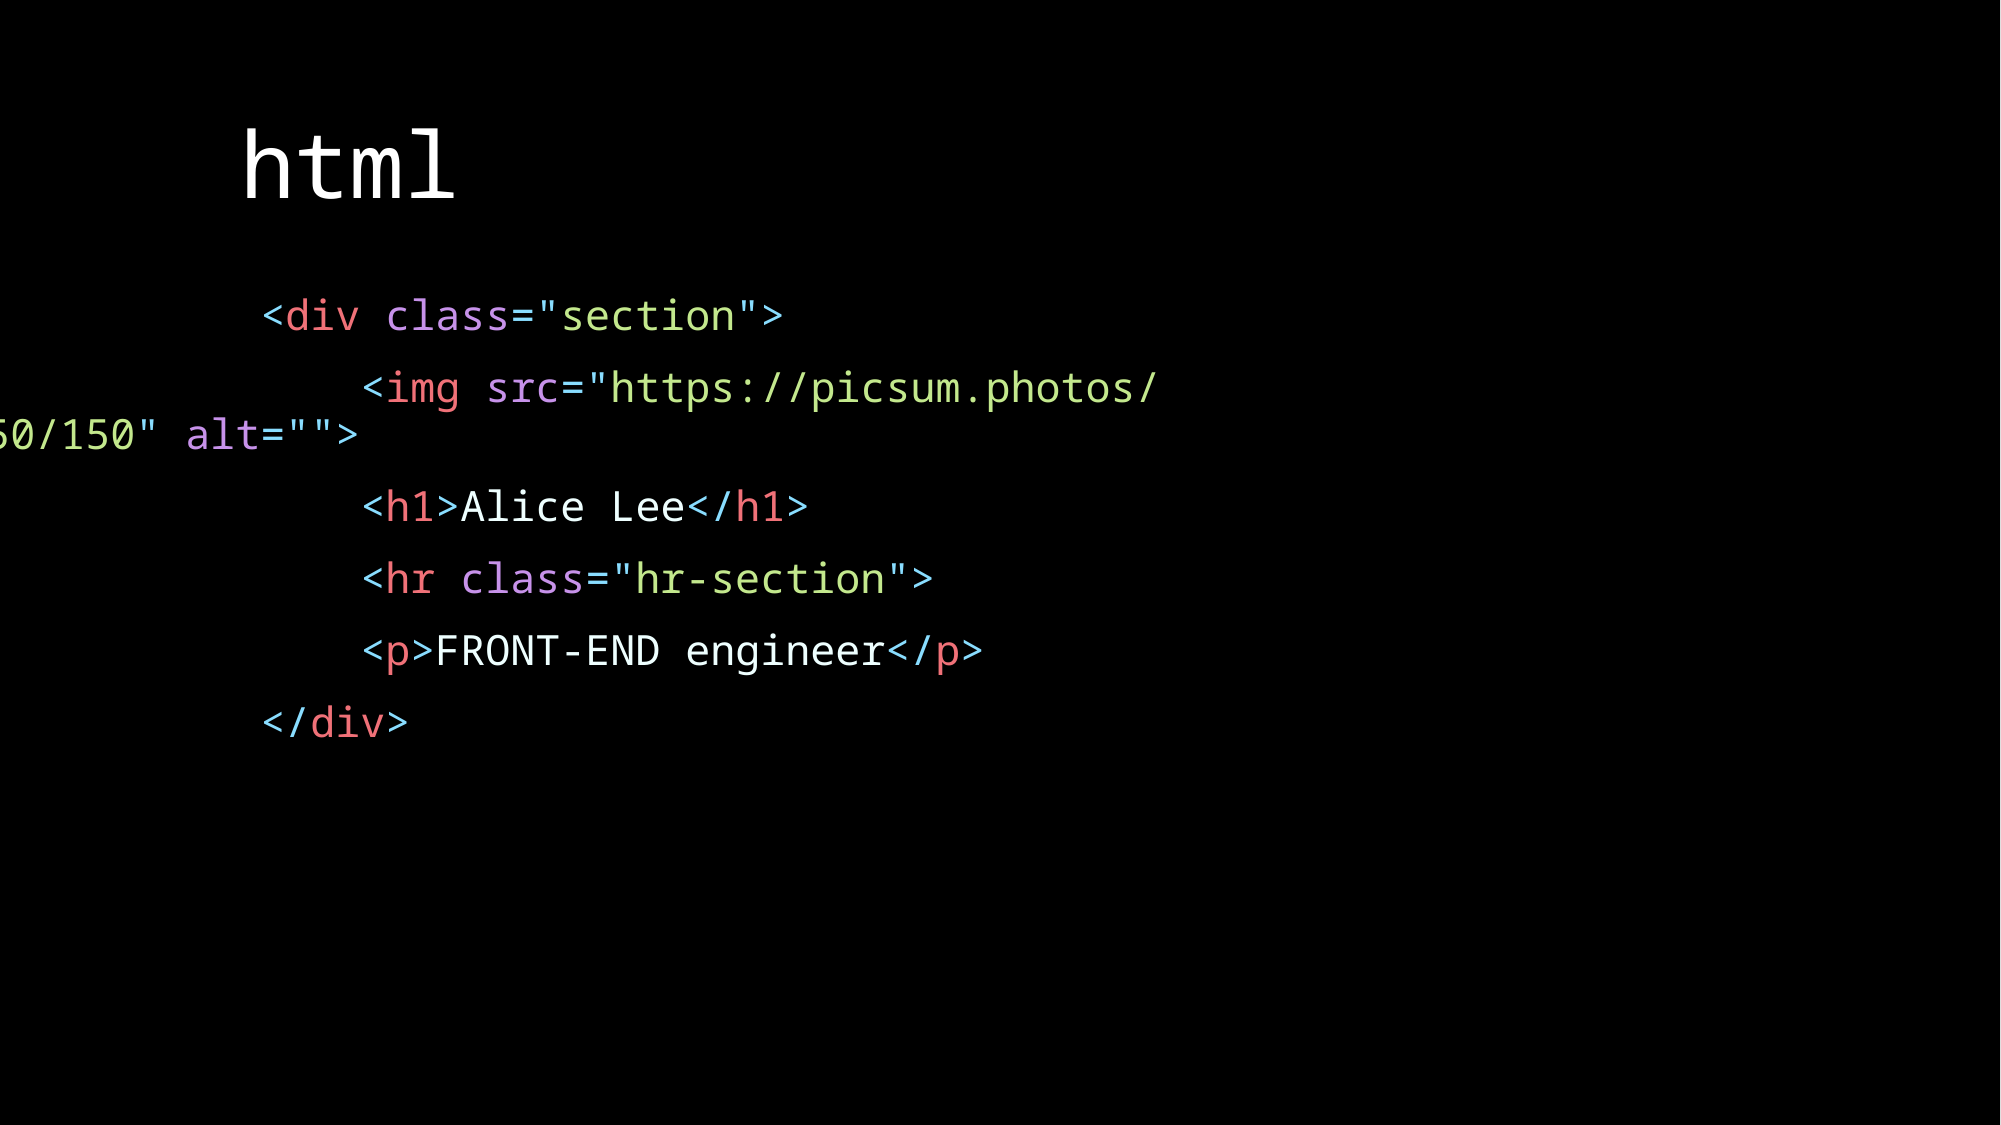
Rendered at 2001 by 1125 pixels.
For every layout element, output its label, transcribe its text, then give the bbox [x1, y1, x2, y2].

title html [225, 112, 1800, 236]
list <div class="section"> <img src="https://picsum.photos/150/150" alt=""> <h1>Alice Lee</h1> <hr class="hr-section"> <p>FRONT-END engineer</p> </div> [0, 285, 1521, 873]
